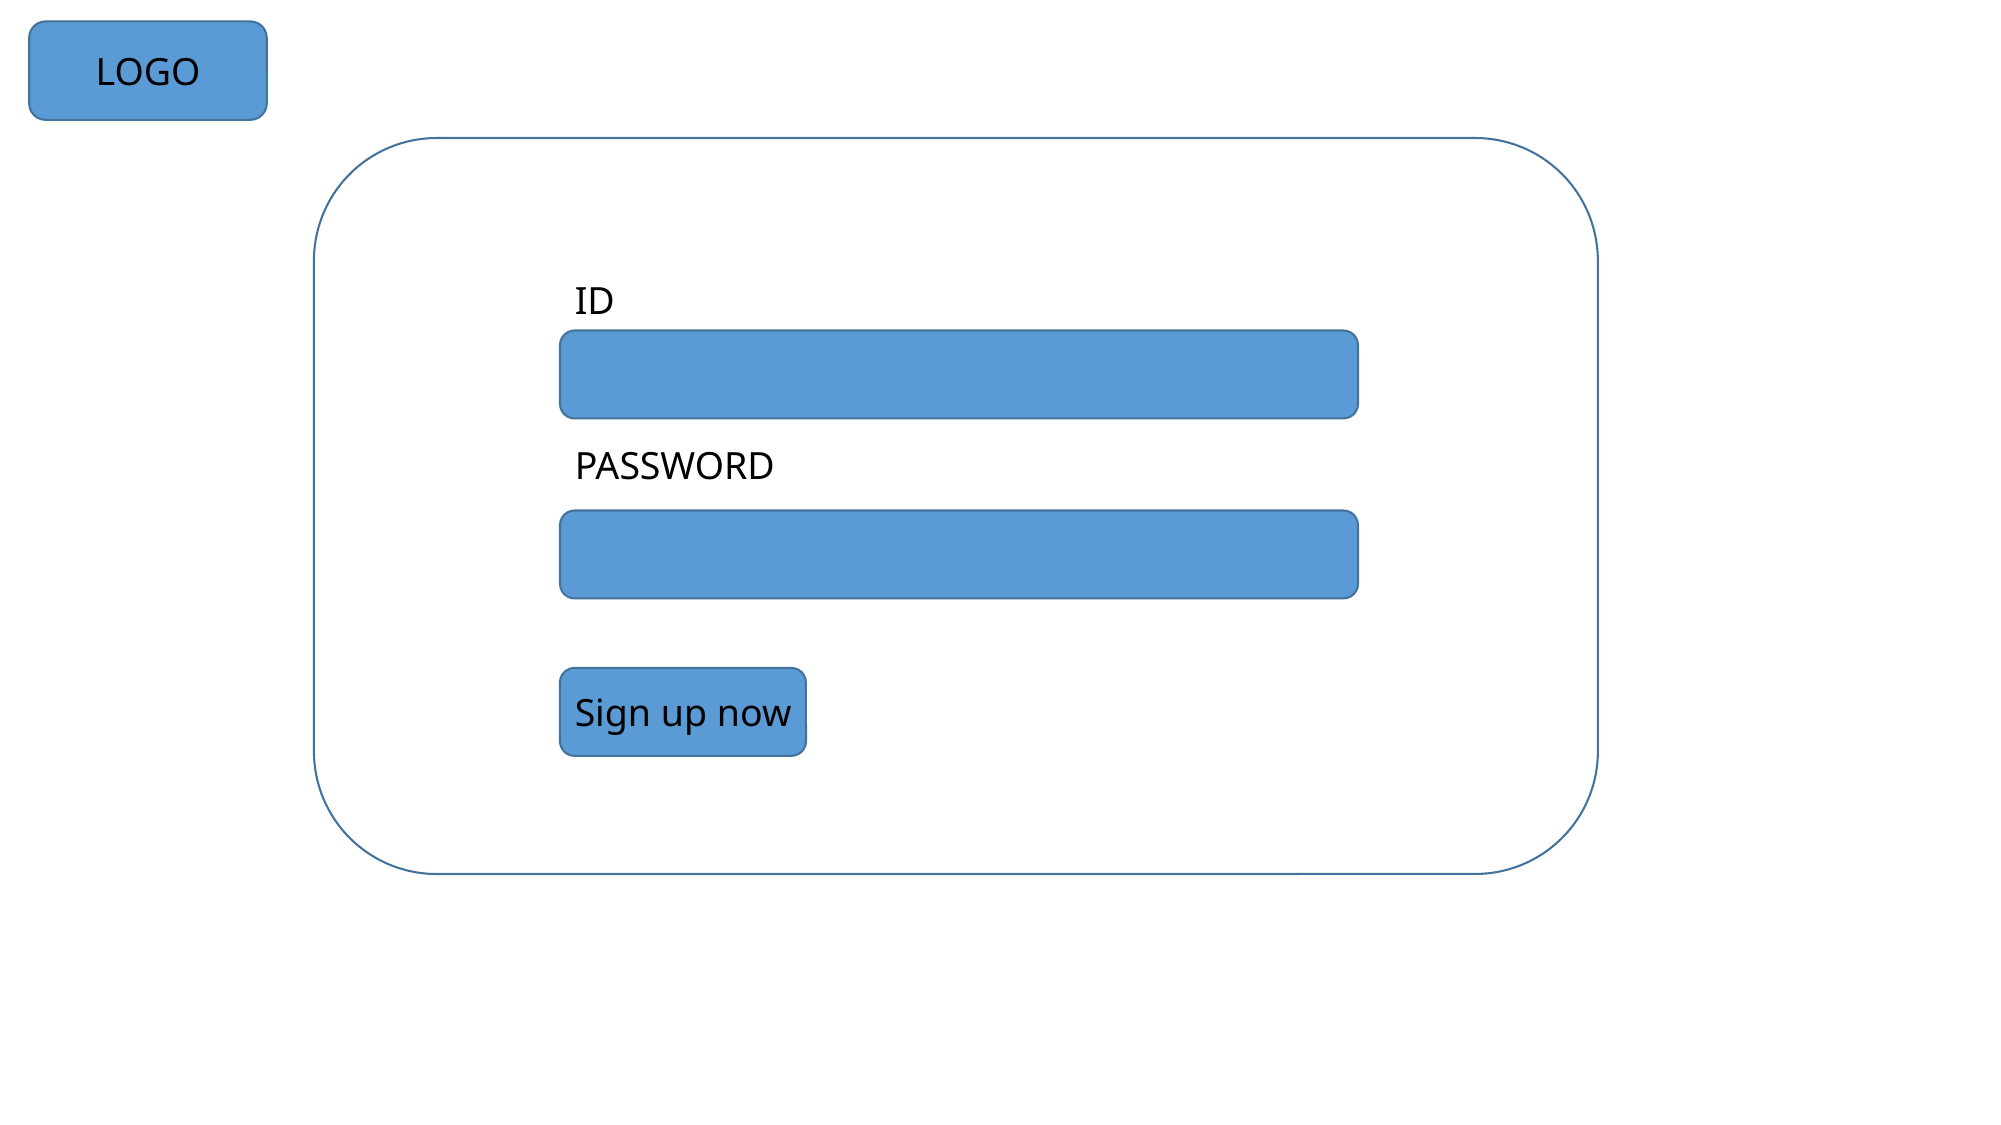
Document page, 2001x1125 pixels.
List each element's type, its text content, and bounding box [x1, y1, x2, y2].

text_box LOGO [64, 40, 232, 101]
text_box [28, 20, 268, 121]
text_box [312, 136, 1599, 876]
